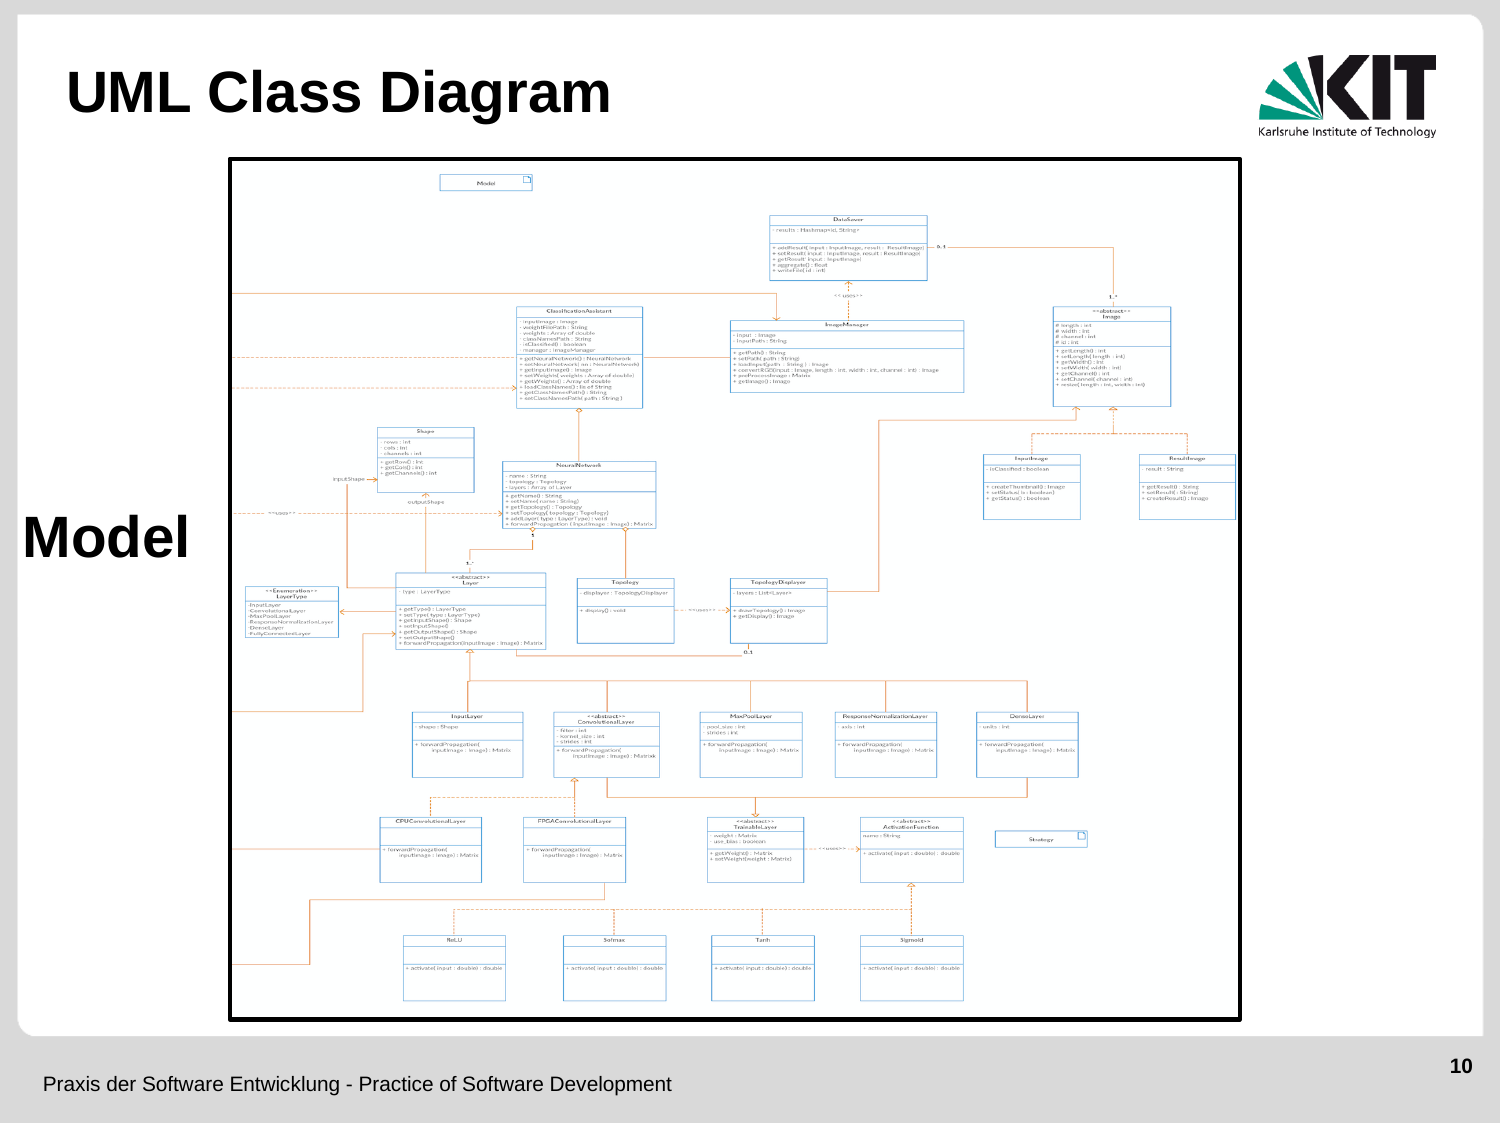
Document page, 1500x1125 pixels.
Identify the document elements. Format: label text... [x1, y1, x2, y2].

slide_number 10 [1421, 1053, 1473, 1113]
text_box UML Class Diagram [51, 46, 628, 132]
picture [0, 0, 1500, 1123]
title Model [22, 476, 226, 570]
